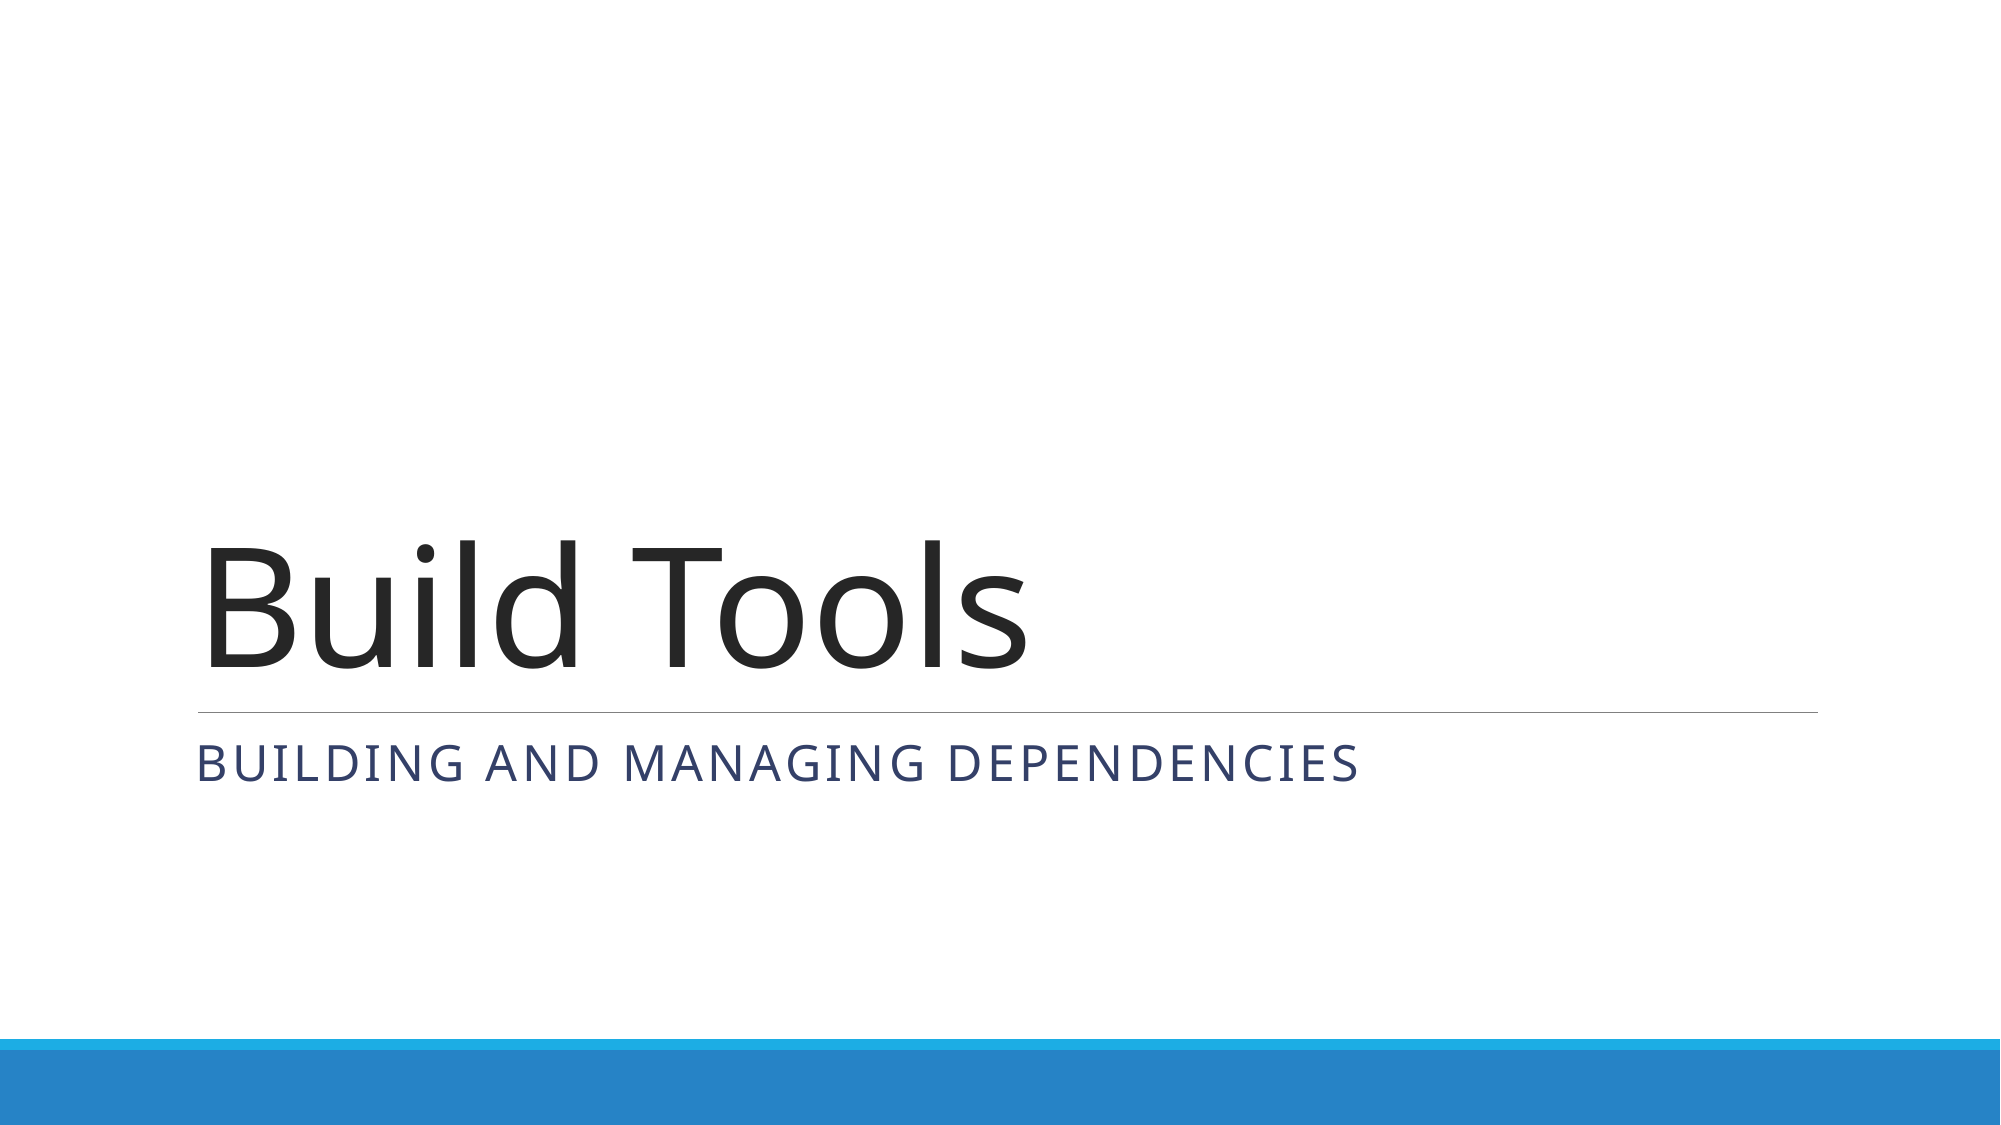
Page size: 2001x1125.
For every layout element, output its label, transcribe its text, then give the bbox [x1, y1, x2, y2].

subtitle Building and Managing Dependencies [180, 730, 1831, 919]
title Build Tools [180, 124, 1830, 710]
